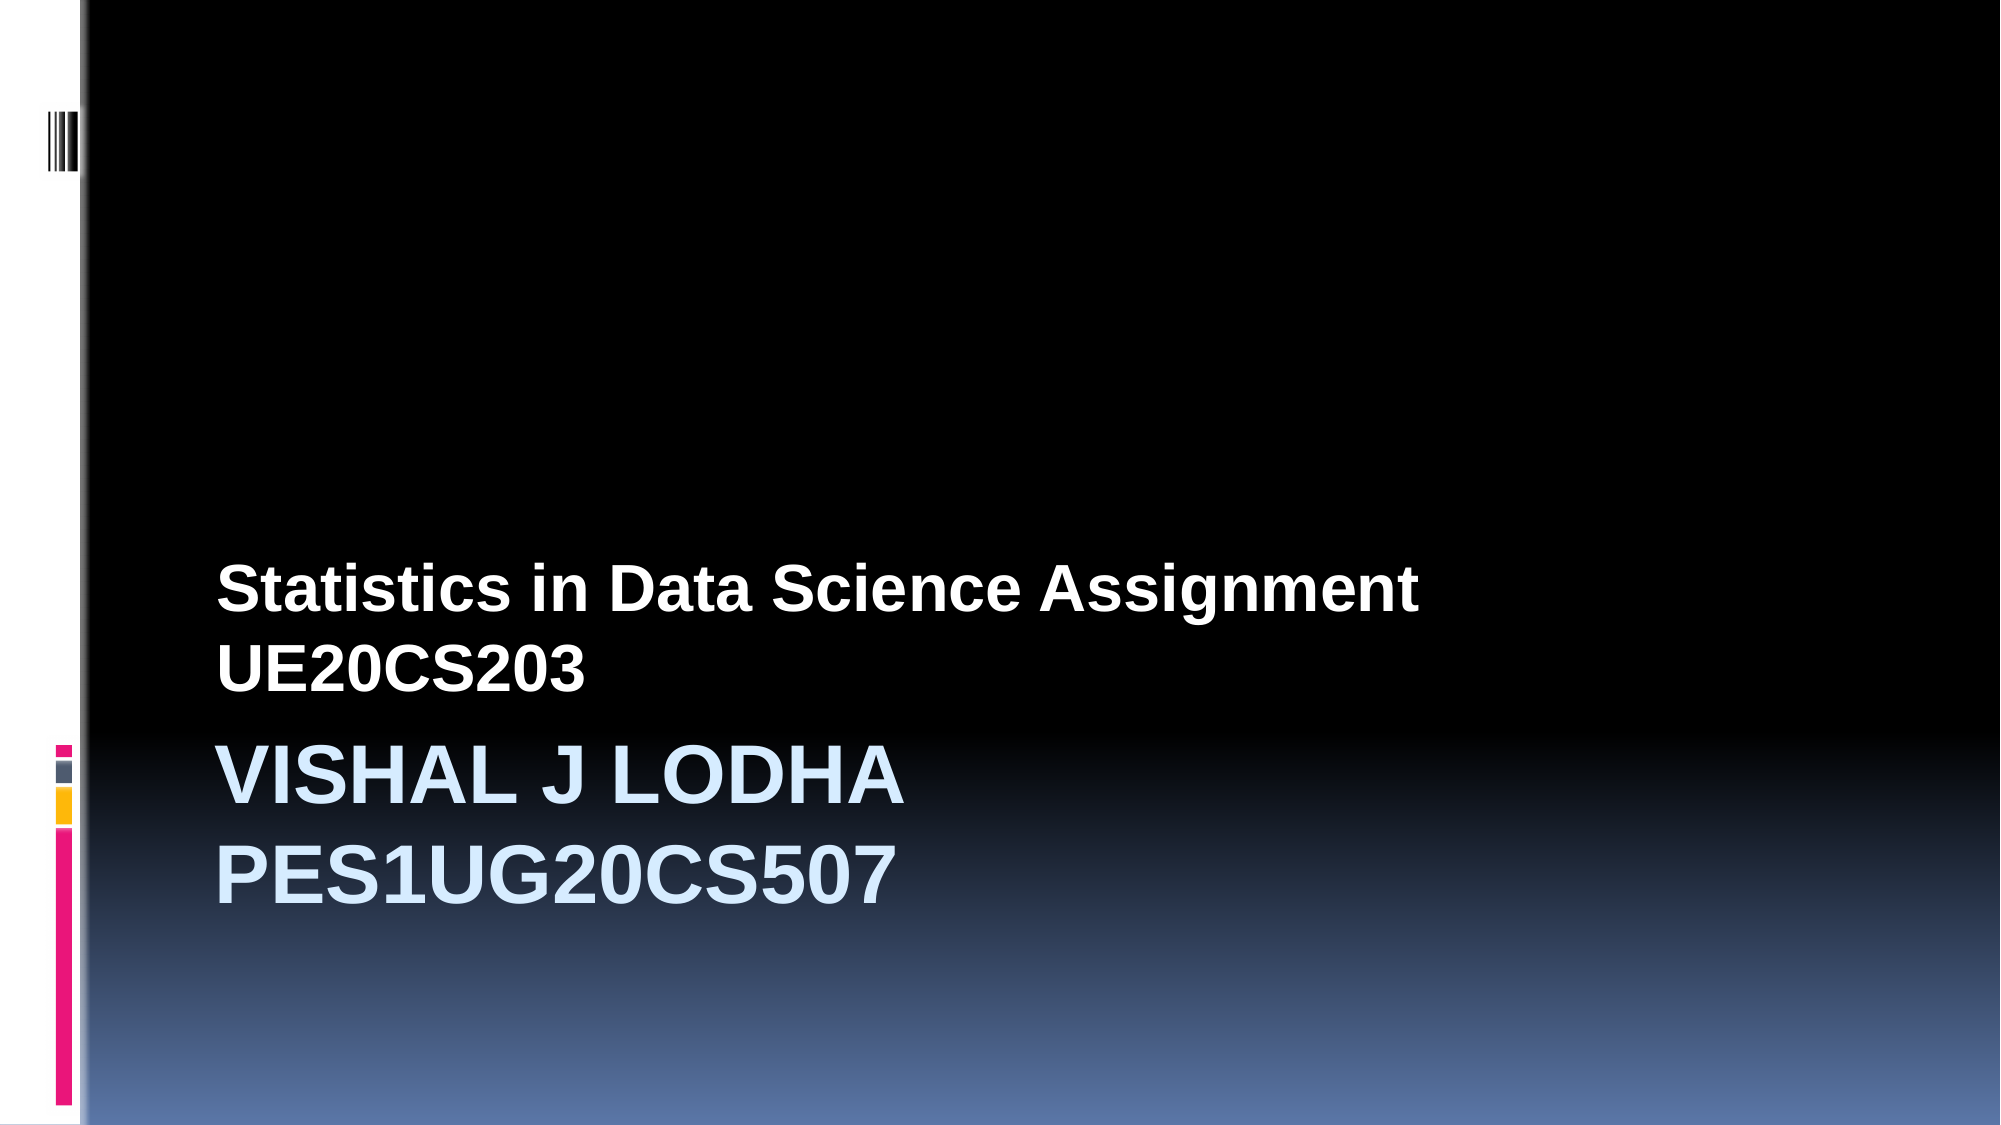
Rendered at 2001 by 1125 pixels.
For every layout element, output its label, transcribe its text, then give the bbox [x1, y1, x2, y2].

subtitle Statistics in Data Science Assignment UE20CS203 [200, 464, 1900, 713]
title Vishal J Lodha PES1UG20CS507 [200, 713, 1900, 1037]
